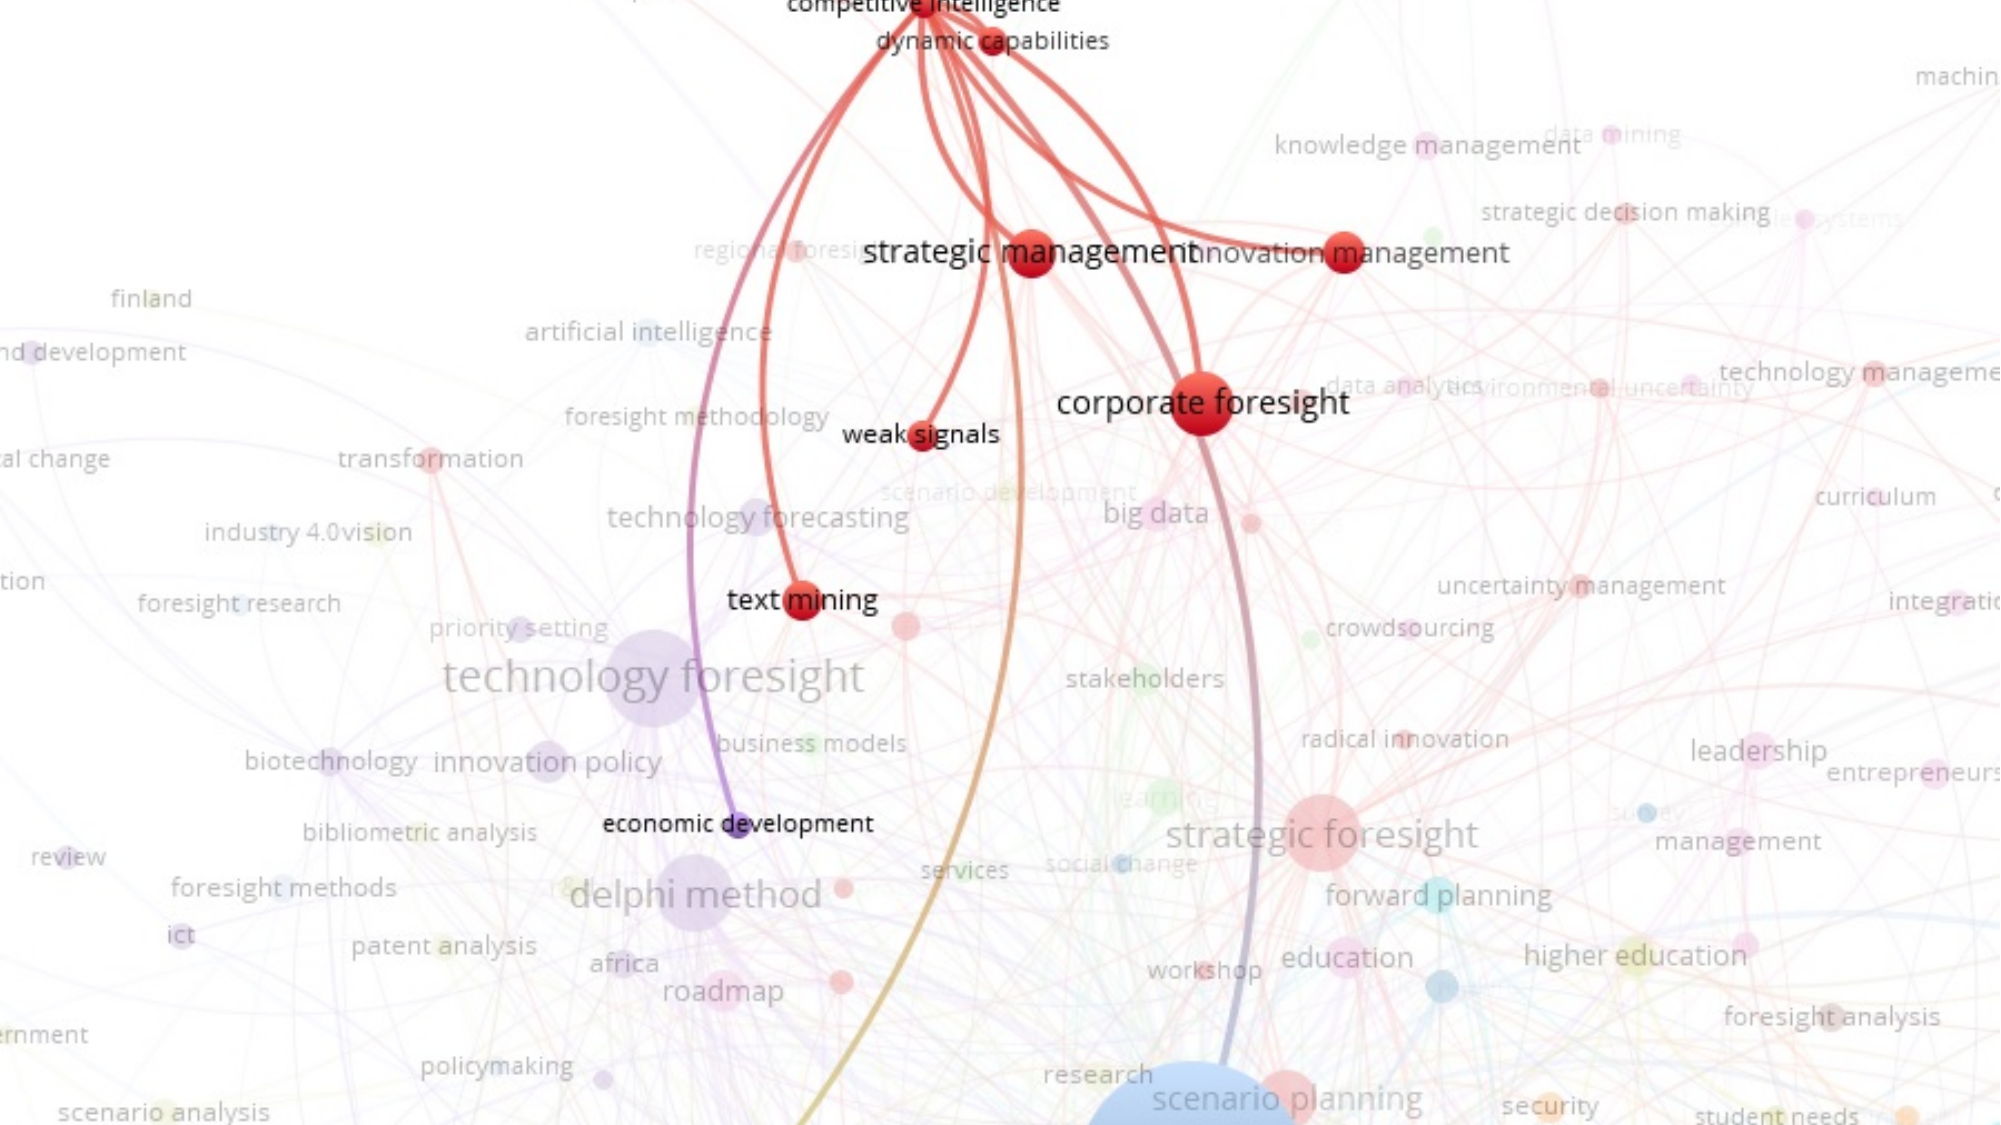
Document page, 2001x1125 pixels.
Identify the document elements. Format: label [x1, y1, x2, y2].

list [0, 0, 2000, 1125]
